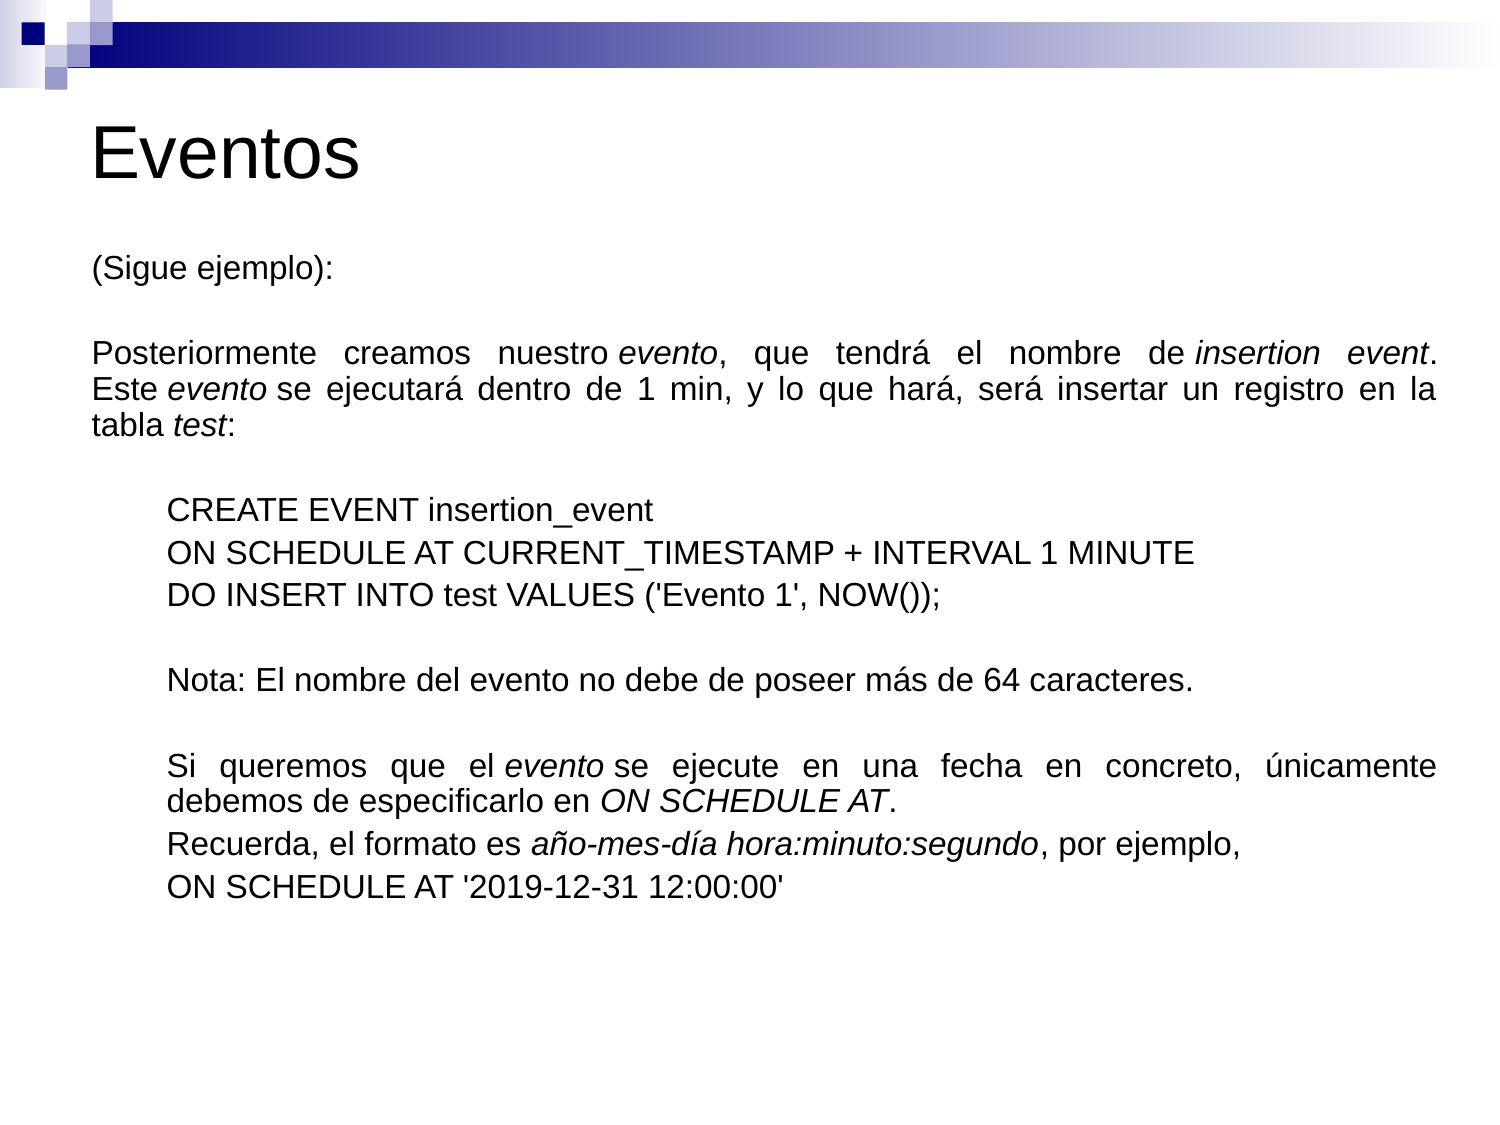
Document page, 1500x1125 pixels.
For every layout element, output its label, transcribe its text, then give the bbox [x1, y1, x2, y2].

title Eventos [75, 75, 1500, 223]
text_box (Sigue ejemplo): Posteriormente creamos nuestro evento, que tendrá el nombre de insertion event. Este evento se ejecutará dentro de 1 min, y lo que hará, será insertar un registro en la tabla test: CREATE EVENT insertion_event ON SCHEDULE AT CURRENT_TIMESTAMP + INTERVAL 1 MINUTE DO INSERT INTO test VALUES ('Evento 1', NOW()); Nota: El nombre del evento no debe de poseer más de 64 caracteres. Si queremos que el evento se ejecute en una fecha en concreto, únicamente debemos de especificarlo en ON SCHEDULE AT. Recuerda, el formato es año-mes-día hora:minuto:segundo, por ejemplo, ON SCHEDULE AT '2019-12-31 12:00:00' [76, 243, 1454, 1090]
